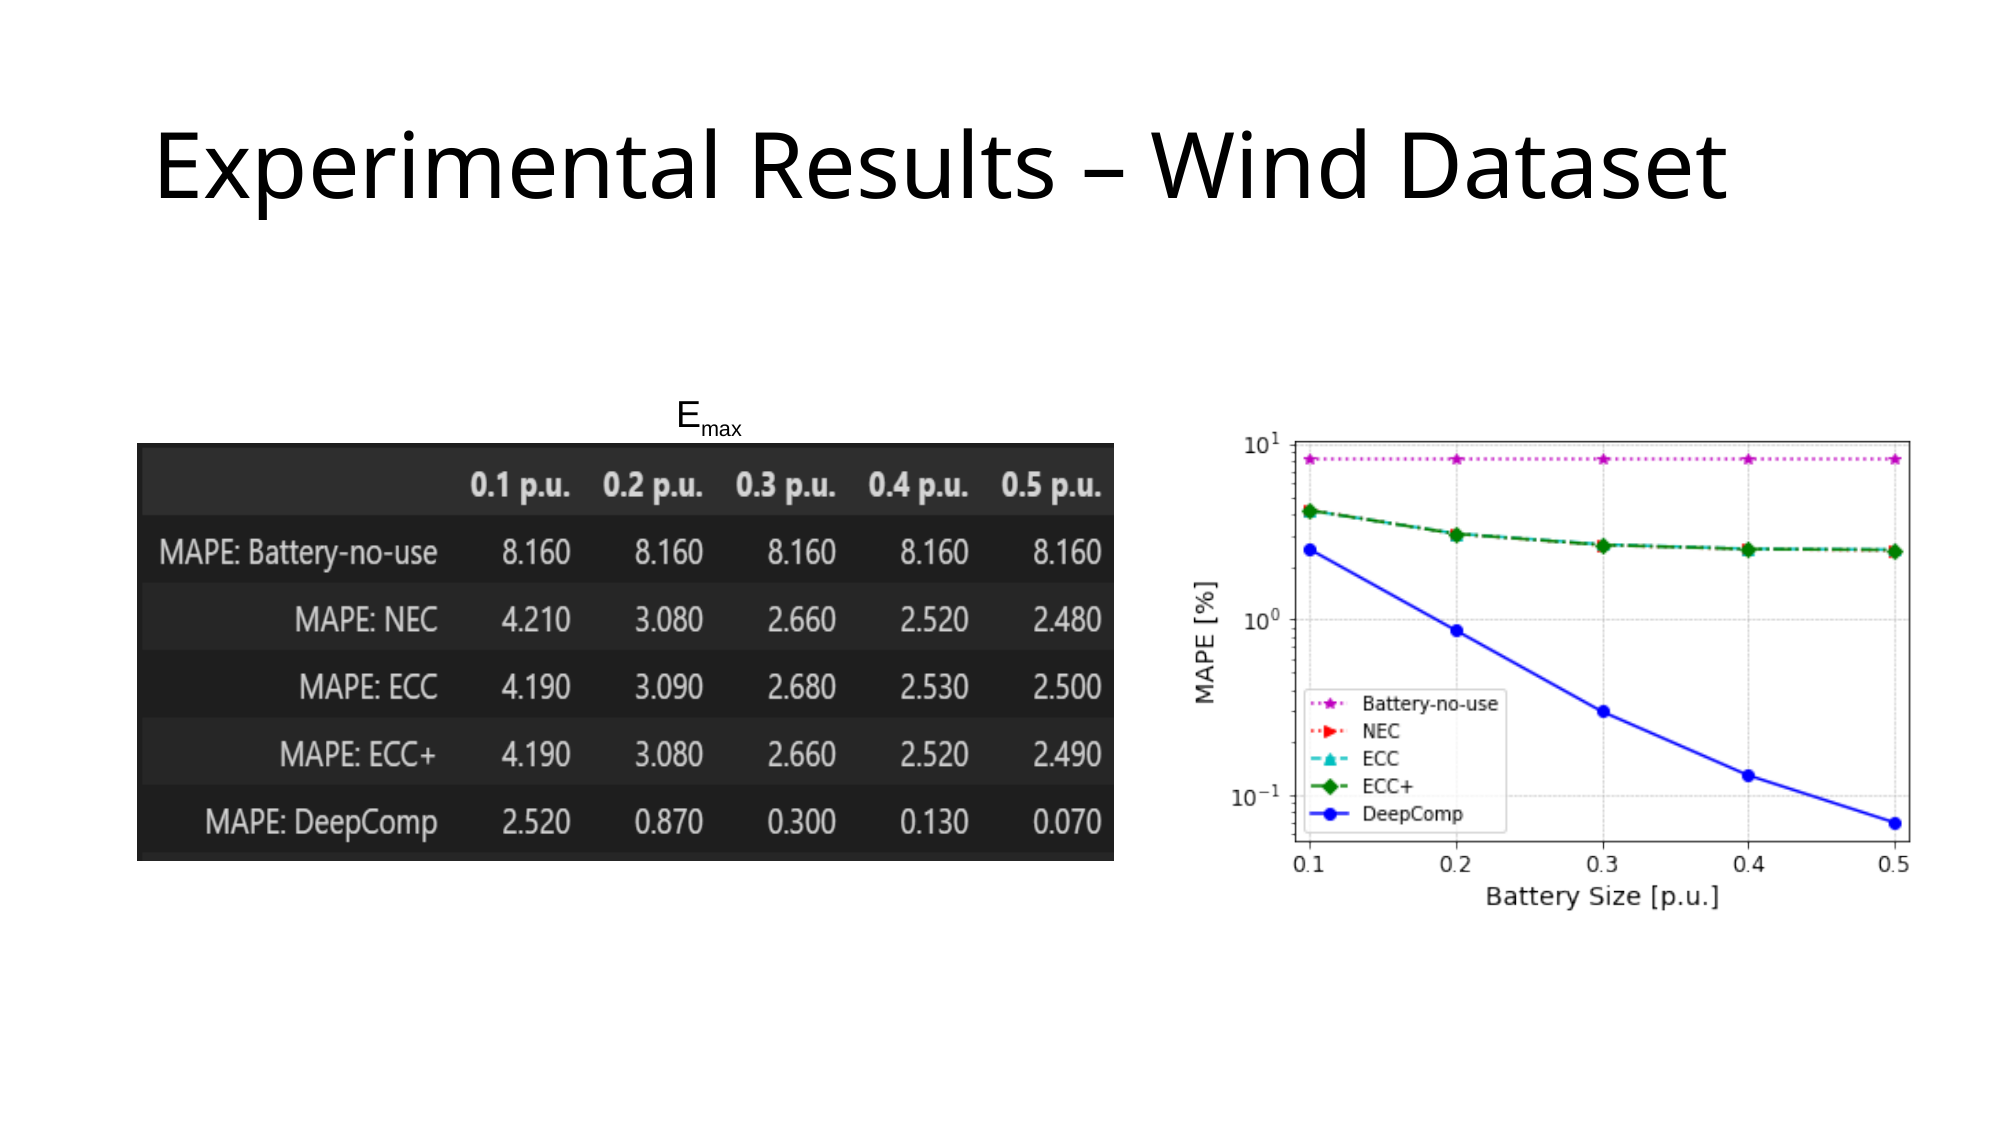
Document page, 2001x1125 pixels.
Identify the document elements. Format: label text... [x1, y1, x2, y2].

list Emax [137, 299, 1863, 1014]
title Experimental Results – Wind Dataset [137, 59, 1863, 278]
picture [1183, 419, 1924, 924]
picture [137, 443, 1114, 861]
